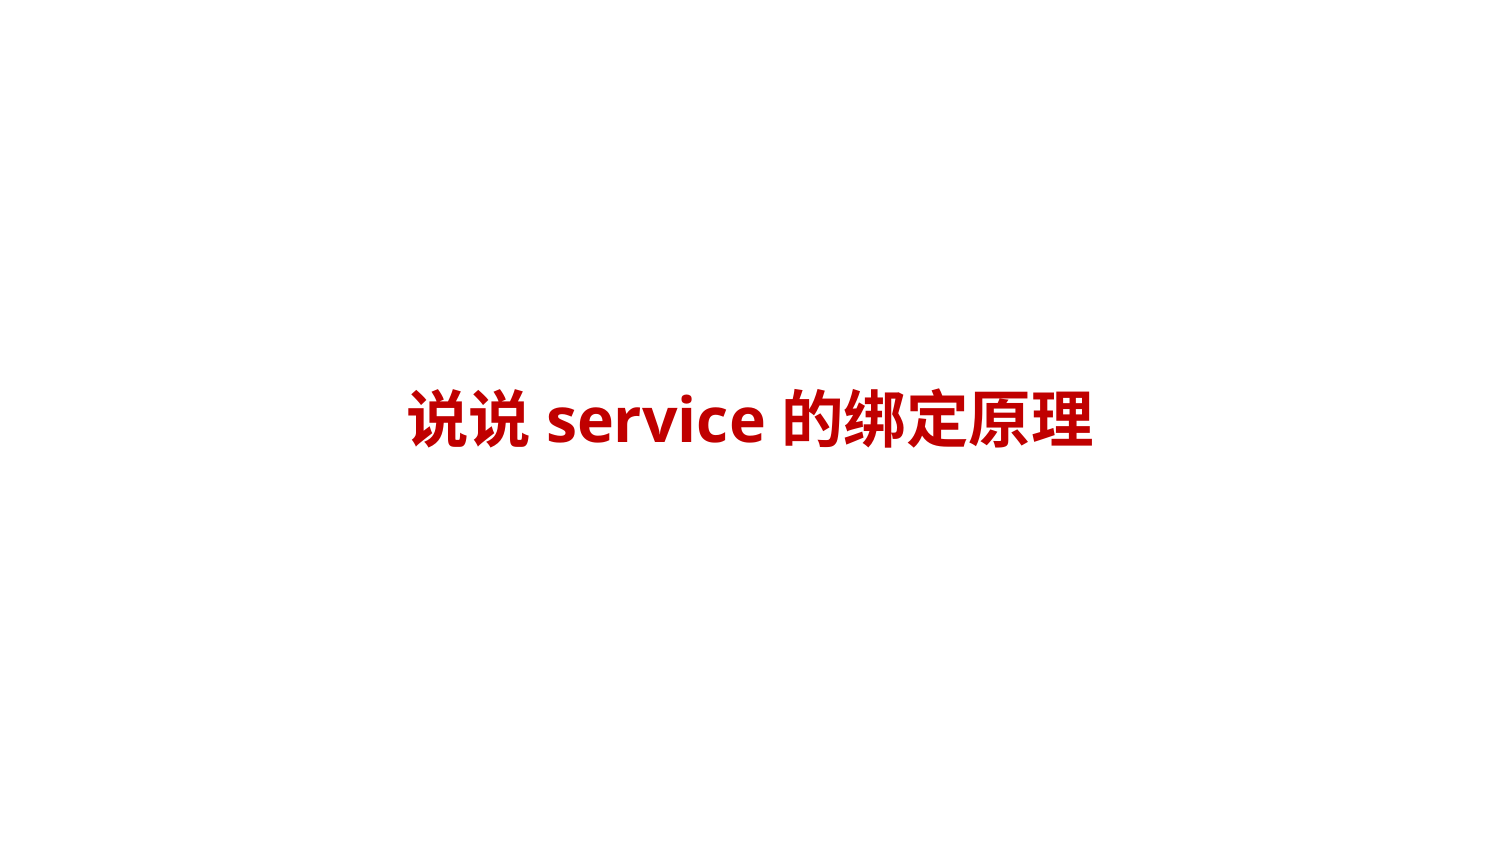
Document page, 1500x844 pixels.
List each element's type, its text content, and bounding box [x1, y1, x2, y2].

title 说说service的绑定原理 [187, 382, 1313, 461]
